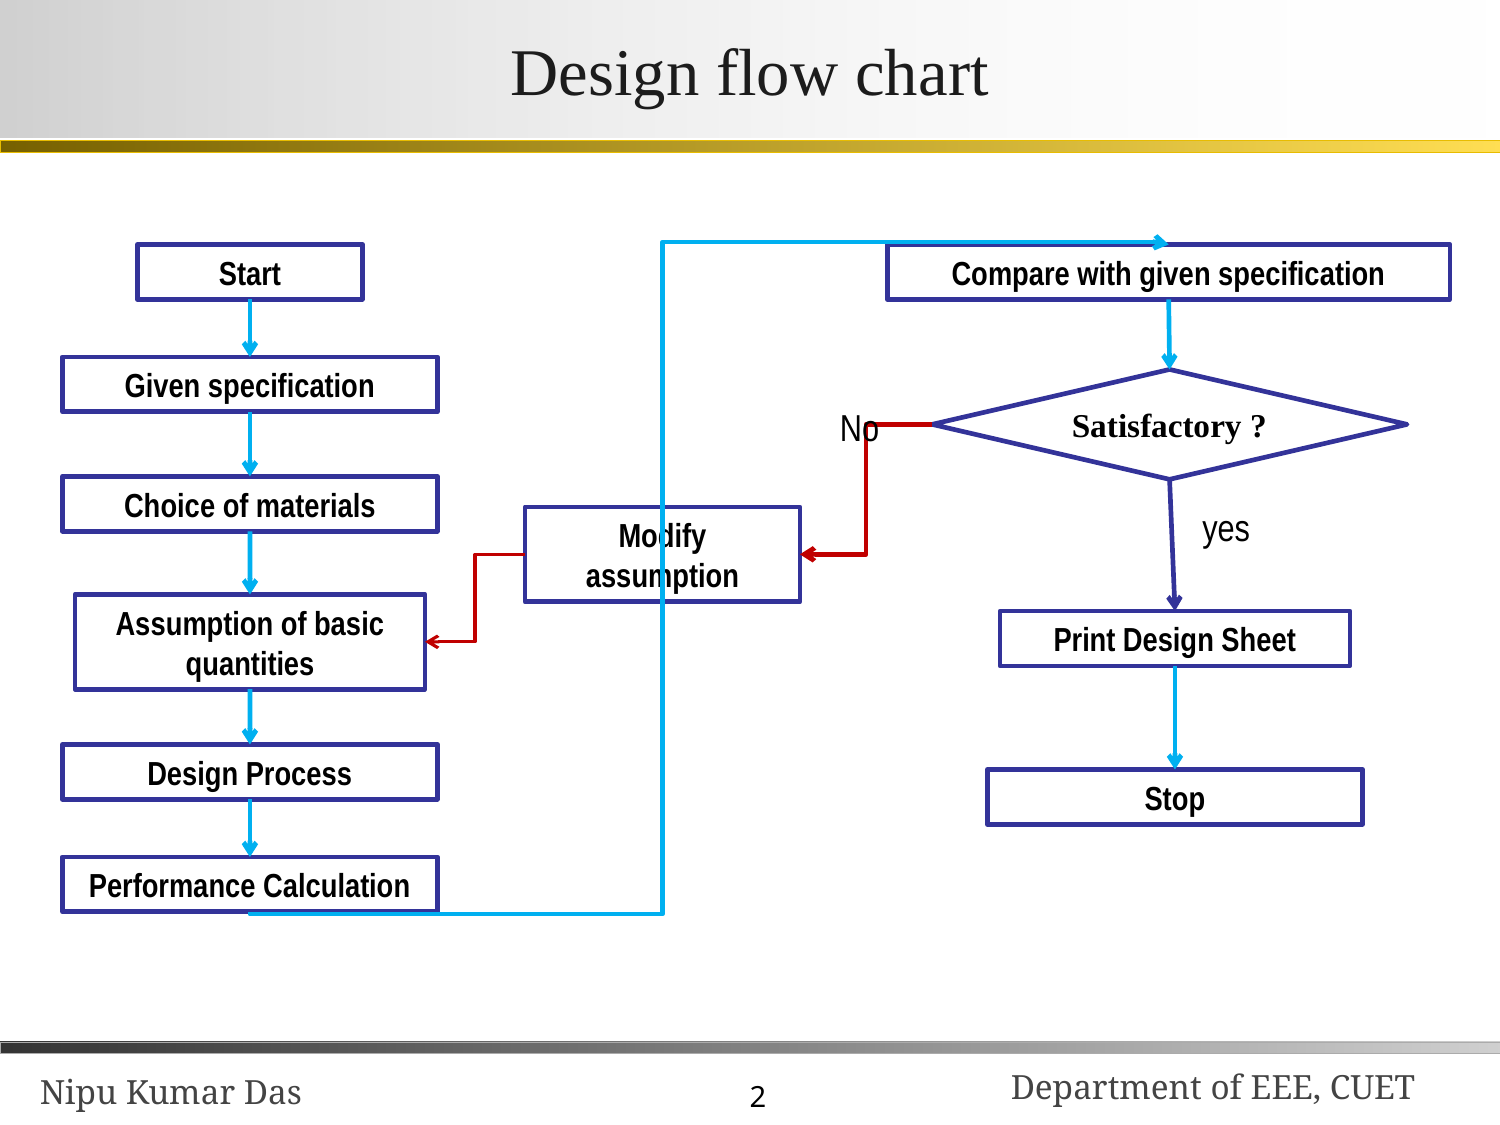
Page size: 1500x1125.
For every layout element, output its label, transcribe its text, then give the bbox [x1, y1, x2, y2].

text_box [62, 244, 1451, 913]
title Design flow chart [0, 0, 1500, 138]
